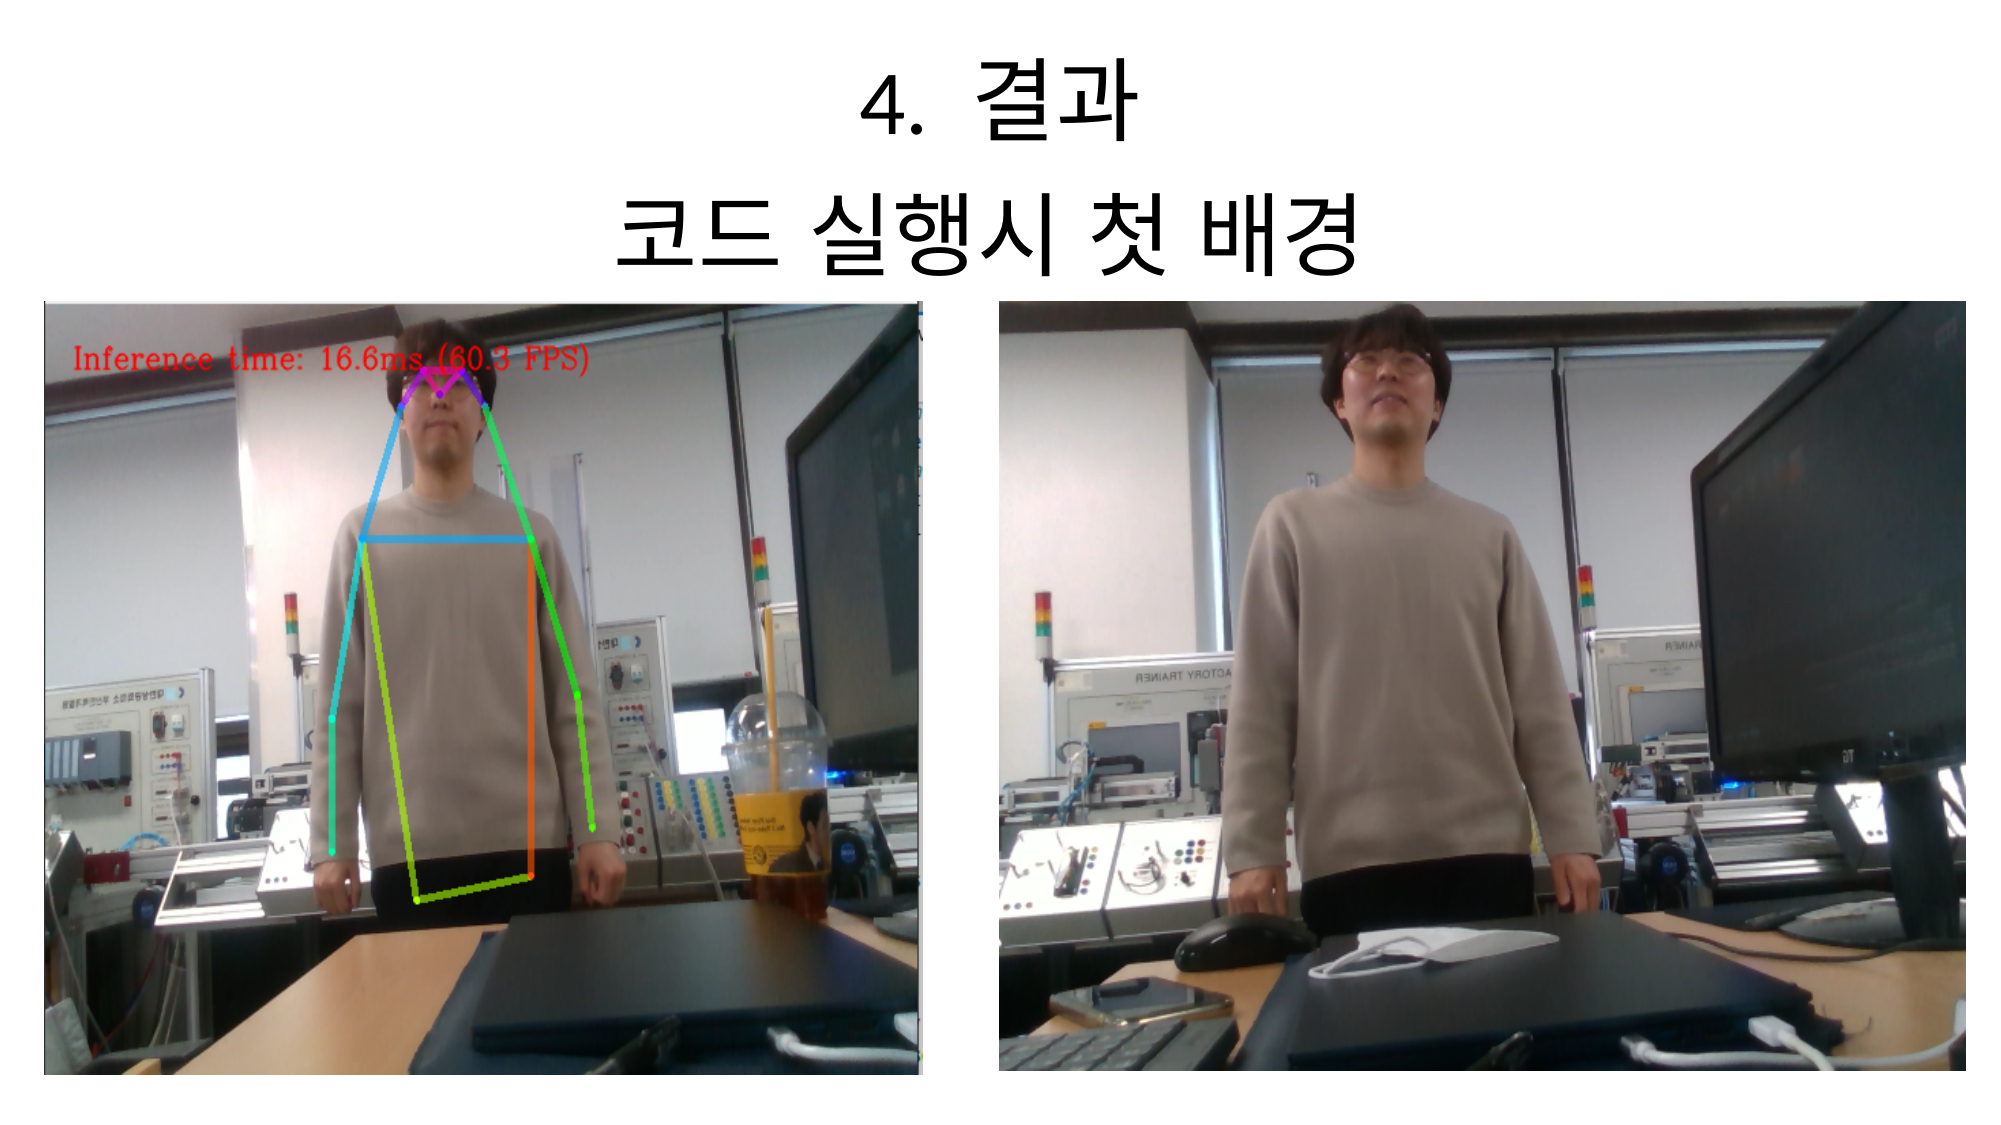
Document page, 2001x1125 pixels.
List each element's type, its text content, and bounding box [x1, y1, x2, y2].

picture [43, 300, 924, 1075]
picture [999, 300, 1966, 1072]
list 코드 실행시 첫 배경 [133, 170, 1848, 302]
title 4. 결과 [99, 25, 1900, 171]
